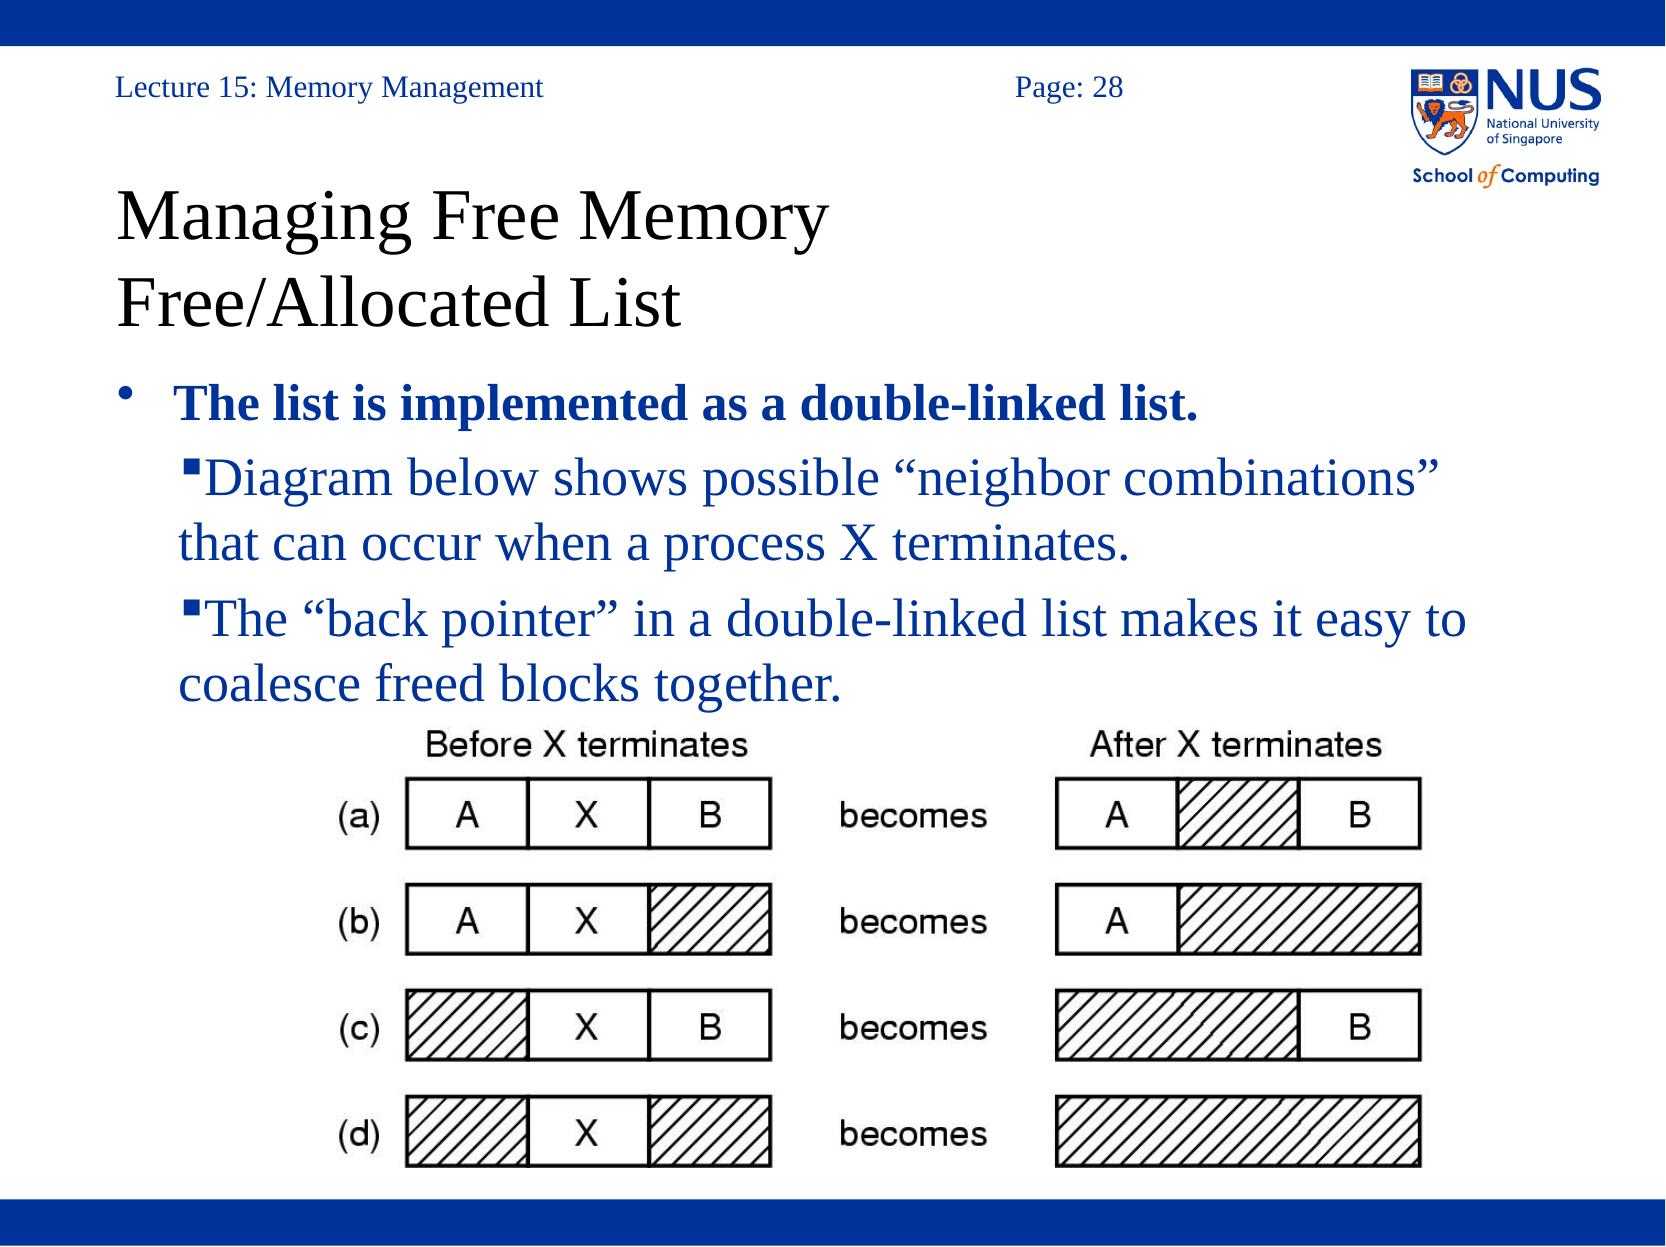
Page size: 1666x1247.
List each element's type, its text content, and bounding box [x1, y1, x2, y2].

picture [336, 717, 1431, 1168]
picture [1411, 67, 1601, 190]
list The list is implemented as a double-linked list. Diagram below shows possible “neighbor combinations” that can occur when a process X terminates. The “back pointer” in a double-linked list makes it easy to coalesce freed blocks together. [100, 359, 1516, 742]
title Managing Free Memory Free/Allocated List [100, 150, 1288, 358]
